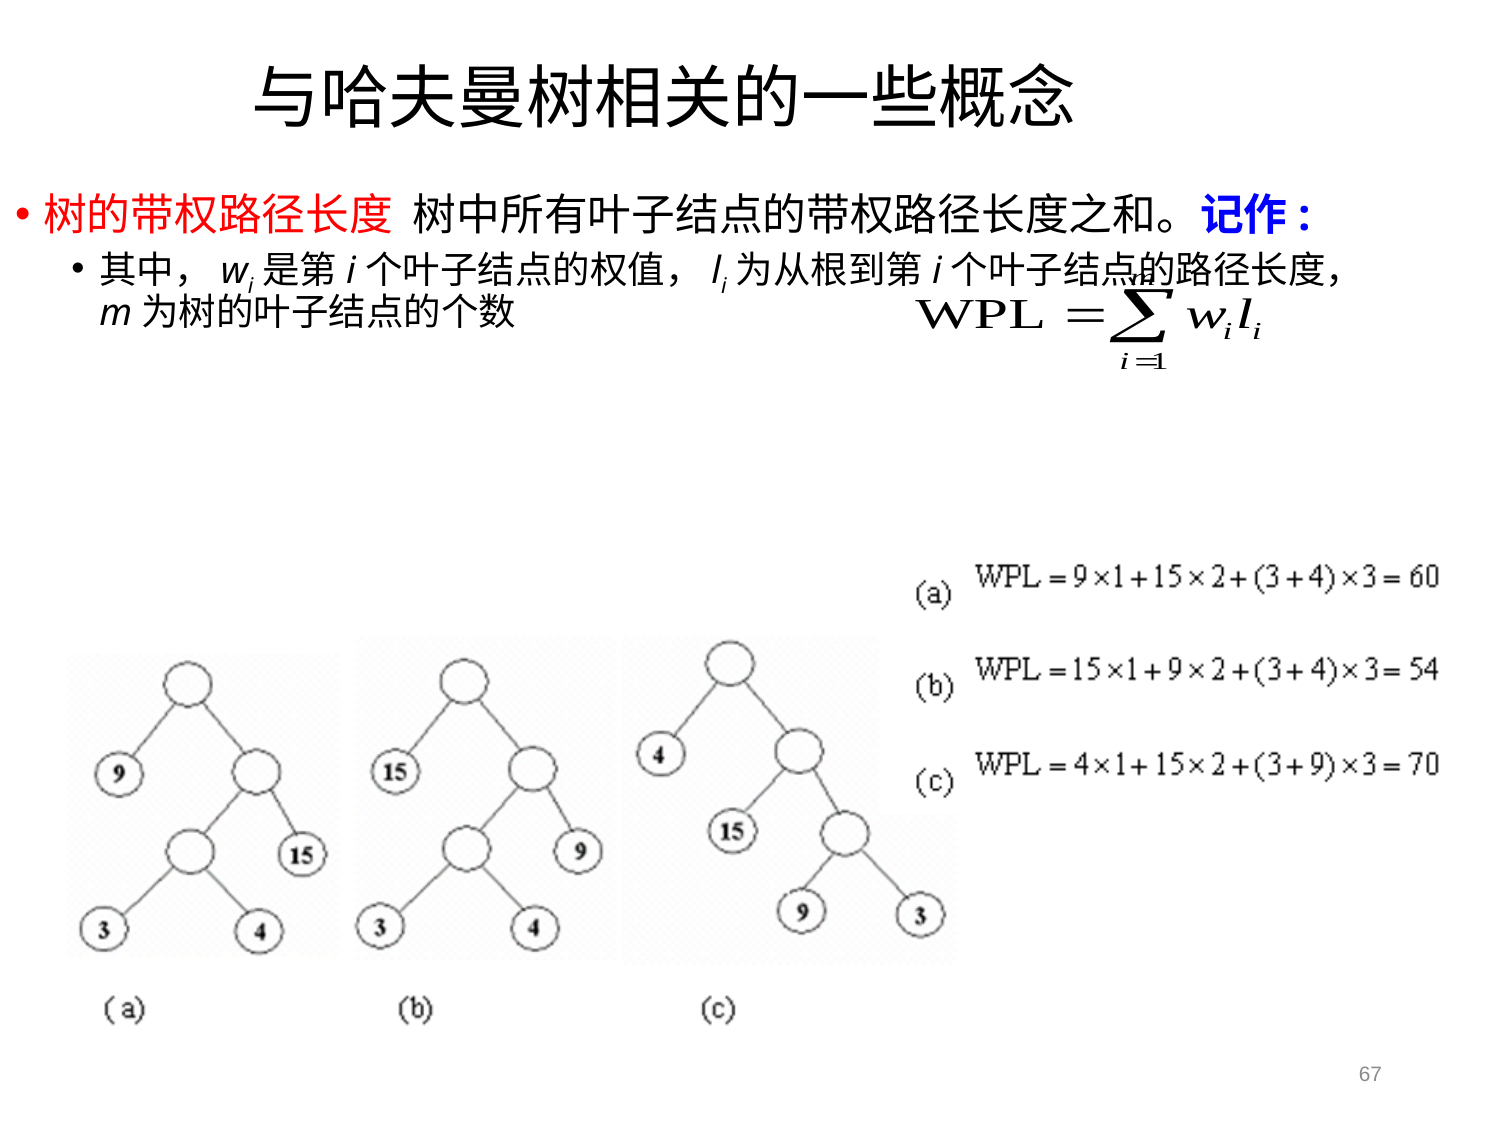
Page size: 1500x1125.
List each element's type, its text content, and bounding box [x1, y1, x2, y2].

picture [8, 538, 1477, 1032]
list 树的带权路径长度 树中所有叶子结点的带权路径长度之和。记作: 其中，wi是第i个叶子结点的权值，li为从根到第i个叶子结点的路径长度，m为树的叶子结点的个数 [0, 184, 1347, 1032]
title 与哈夫曼树相关的一些概念 [236, 51, 1500, 149]
slide_number 67 [1059, 1042, 1397, 1103]
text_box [903, 255, 1282, 382]
